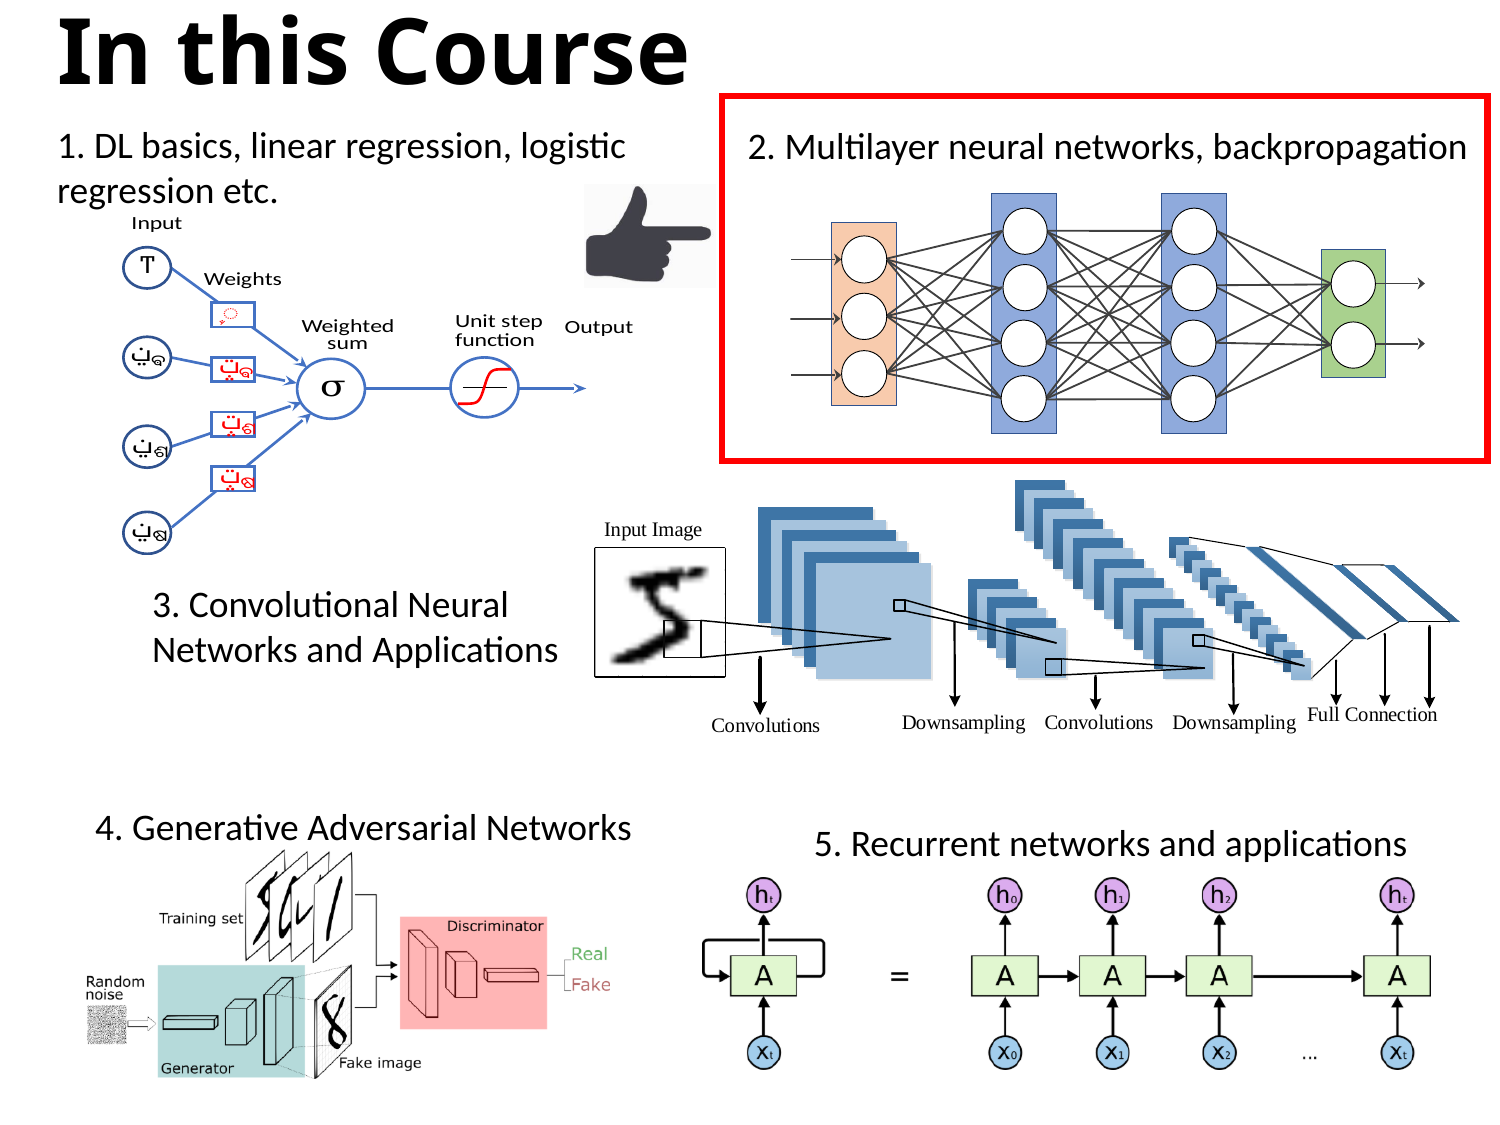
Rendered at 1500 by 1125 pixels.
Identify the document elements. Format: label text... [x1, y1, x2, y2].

text_box 1. DL basics, linear regression, logistic regression etc. [42, 136, 686, 219]
picture [686, 850, 1448, 1087]
text_box 3. Convolutional Neural Networks and Applications [137, 572, 591, 678]
text_box [721, 95, 1489, 462]
picture [79, 846, 614, 1083]
picture [115, 184, 1461, 747]
text_box 5. Recurrent networks and applications [799, 811, 1423, 850]
text_box 4. Generative Adversarial Networks [80, 795, 648, 856]
picture [789, 191, 1433, 434]
text_box In this Course [42, 0, 1318, 136]
